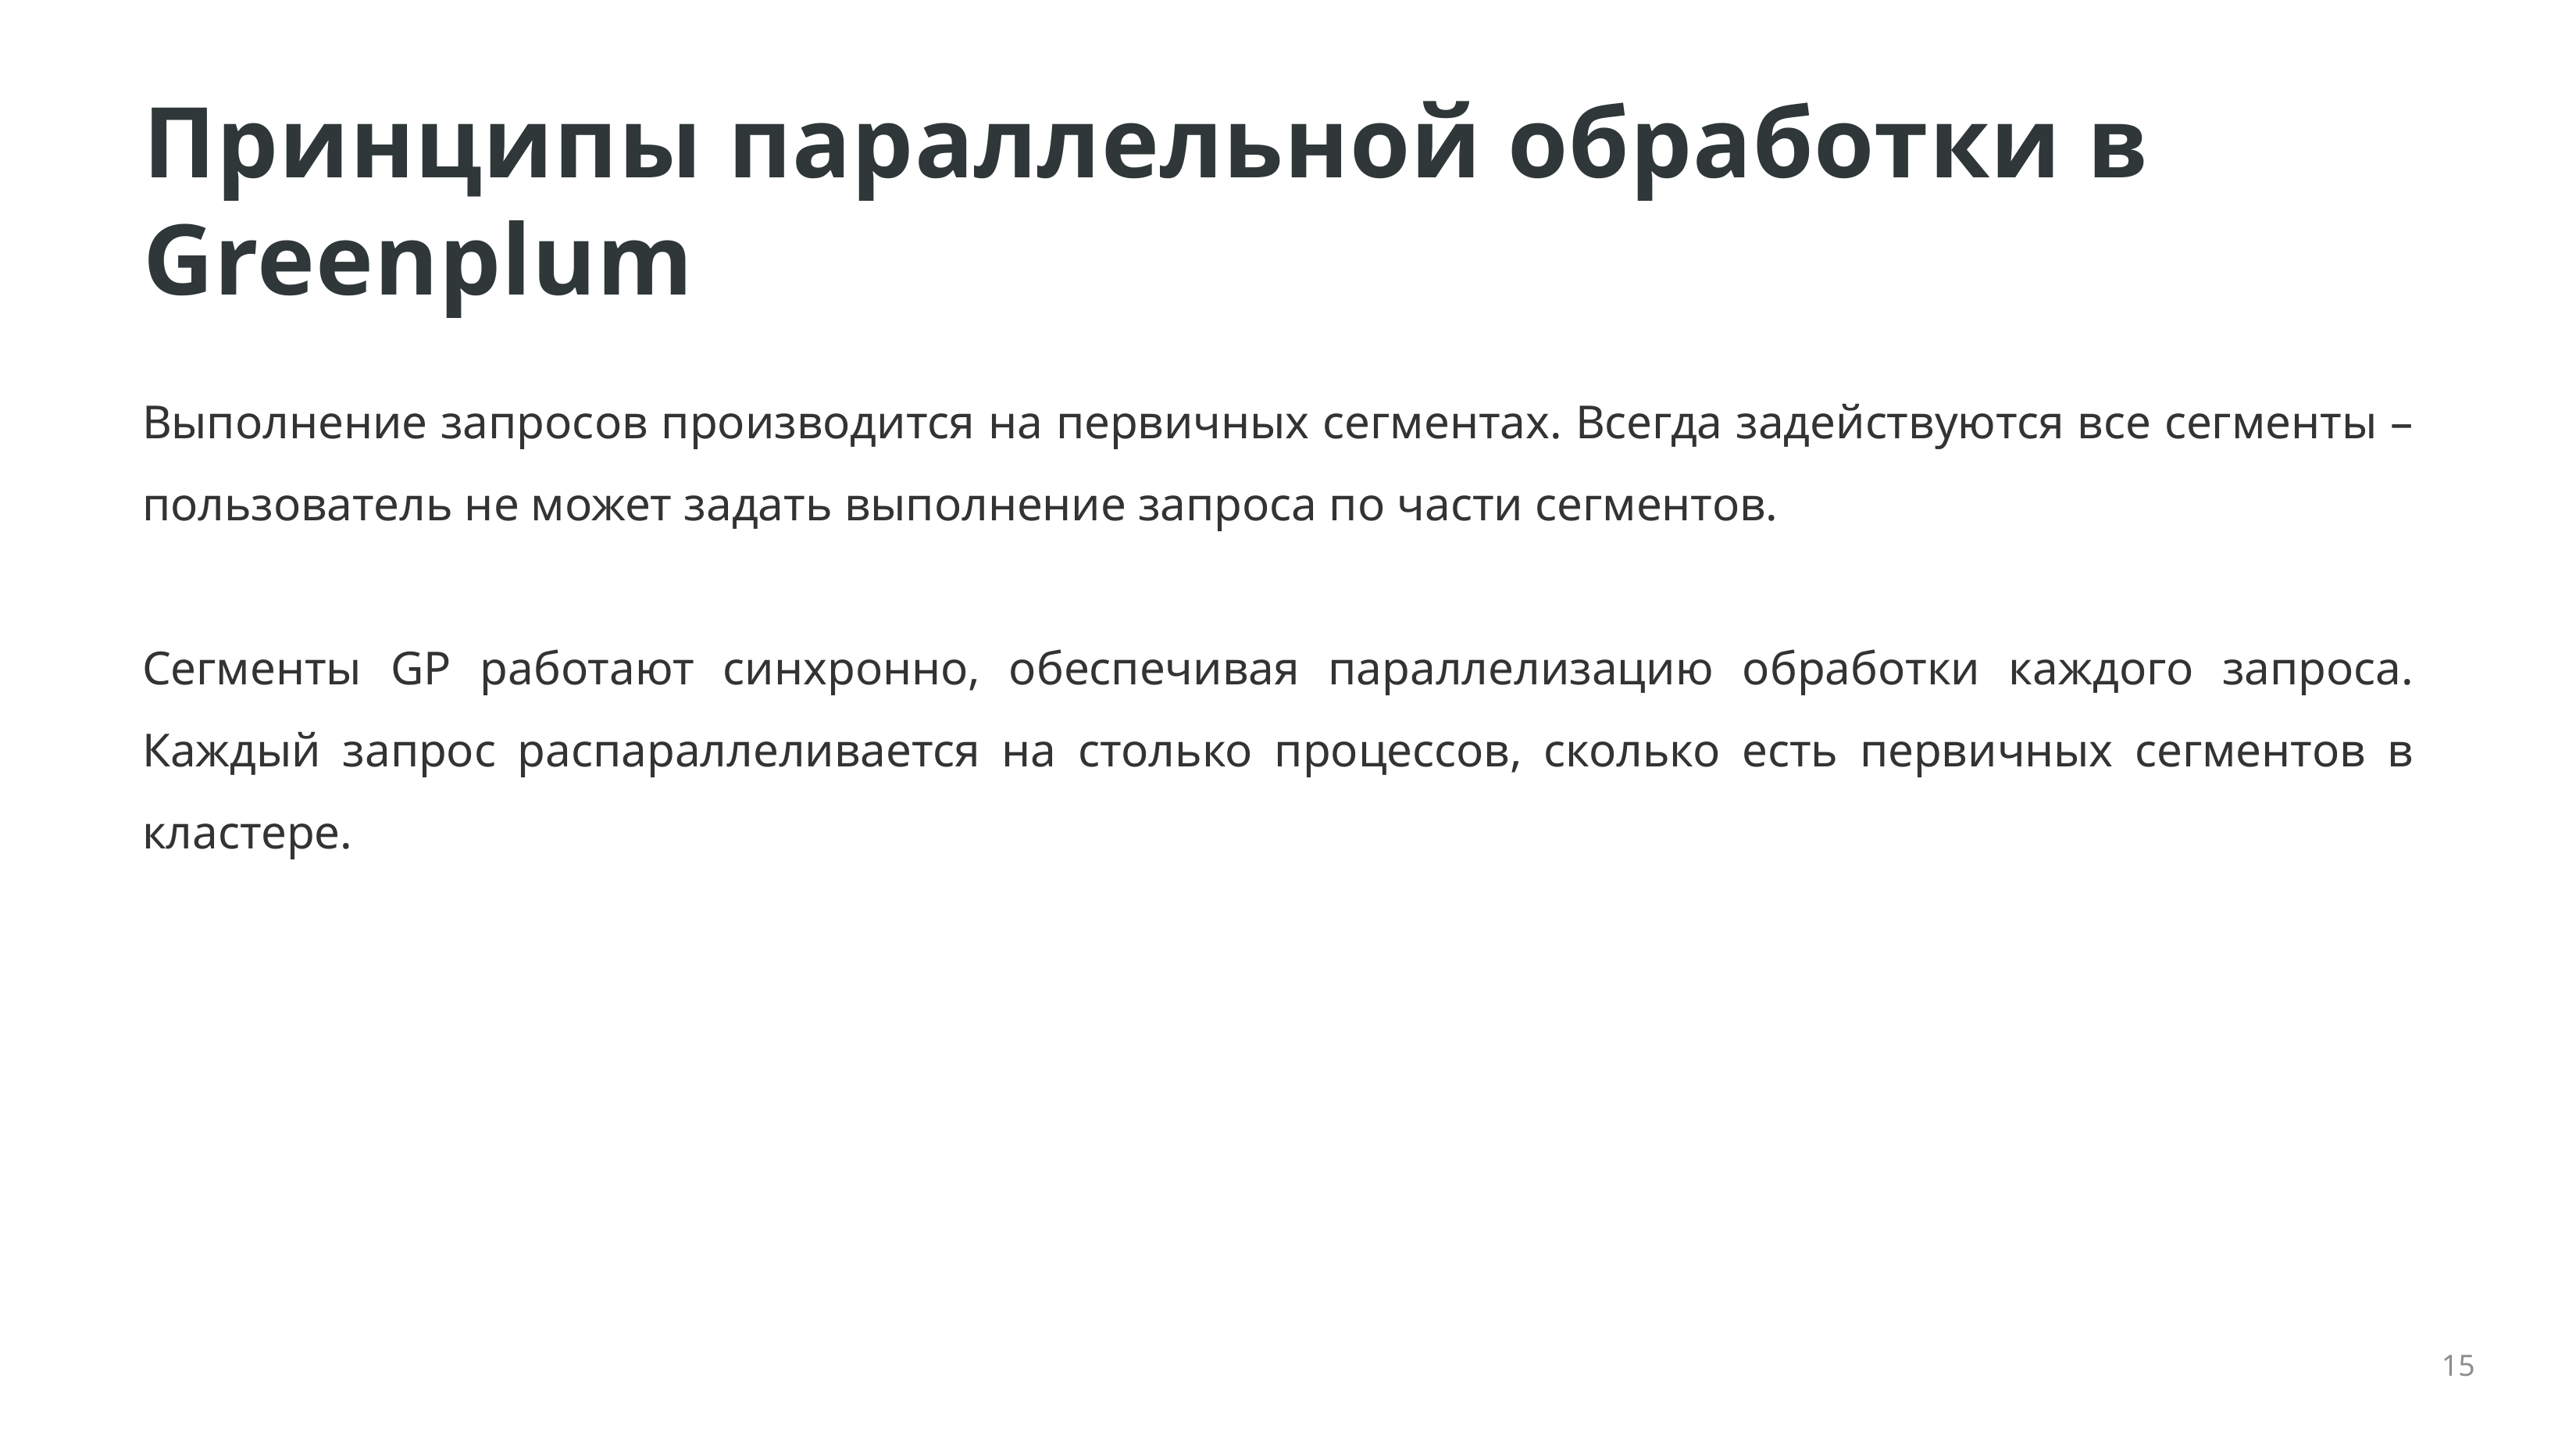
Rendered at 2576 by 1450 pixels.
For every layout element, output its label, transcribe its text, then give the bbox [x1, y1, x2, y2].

slide_number 15 [2123, 1347, 2475, 1383]
text_box Выполнение запросов производится на первичных сегментах. Всегда задействуются все сегменты – пользователь не может задать выполнение запроса по части сегментов. Сегменты GP работают синхронно, обеспечивая параллелизацию обработки каждого запроса. Каждый запрос распараллеливается на столько процессов, сколько есть первичных сегментов в кластере. [142, 348, 2414, 858]
title Принципы параллельной обработки в Greenplum [142, 80, 2396, 317]
